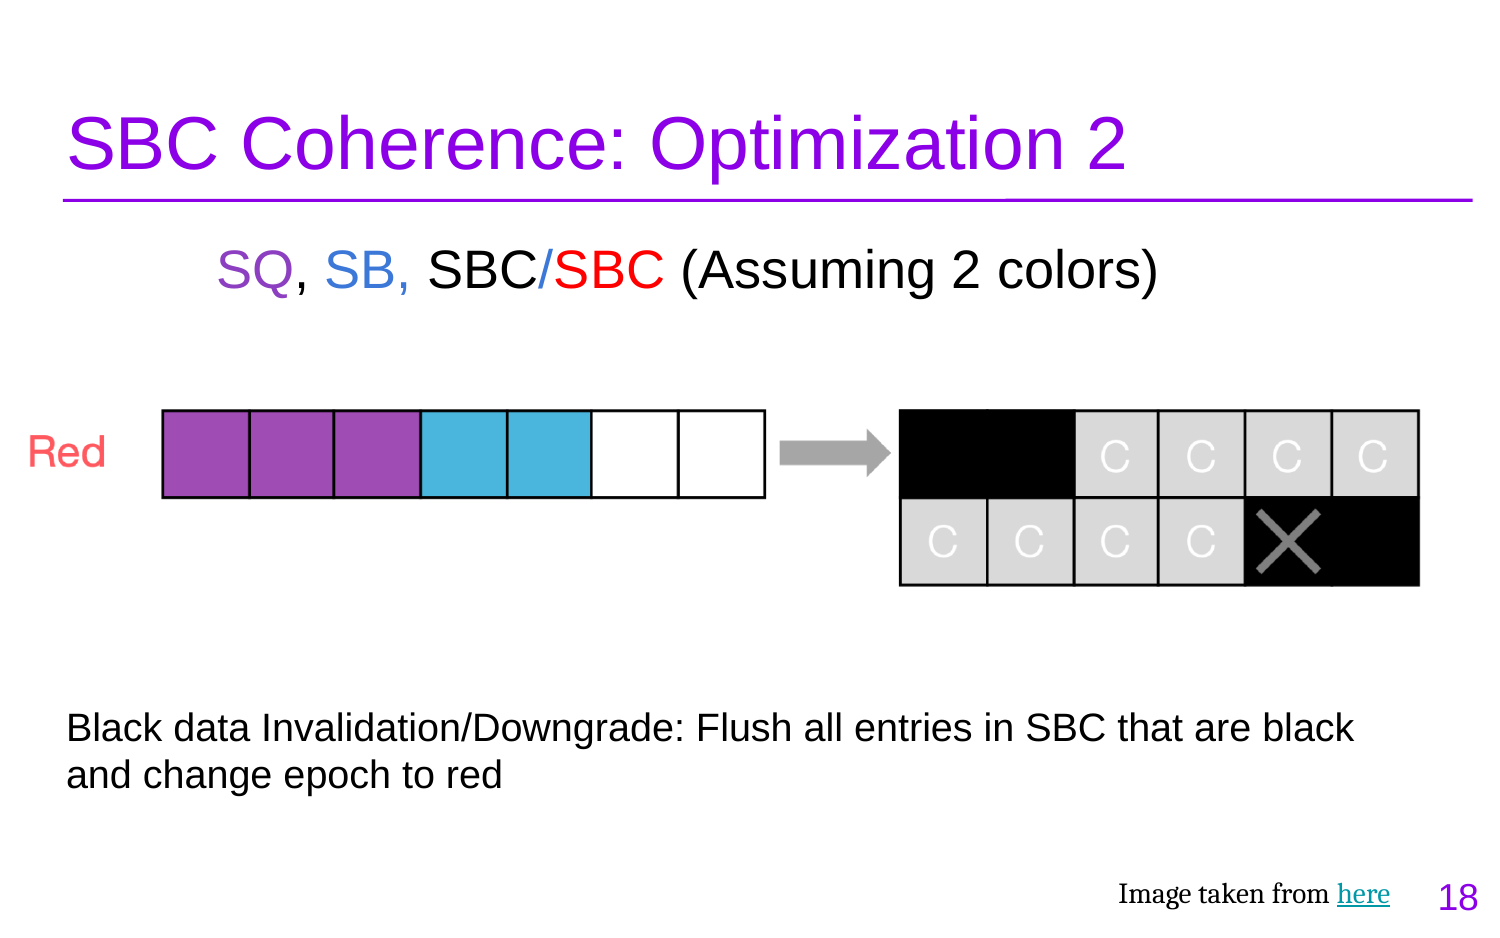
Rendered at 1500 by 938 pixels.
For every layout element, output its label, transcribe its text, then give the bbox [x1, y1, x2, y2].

list SQ, SB, SBC/SBC (Assuming 2 colors) [51, 210, 1449, 297]
slide_number ‹#› [1388, 859, 1494, 932]
text_box Image taken from here [1103, 859, 1432, 925]
title SBC Coherence: Optimization 2 [51, 79, 1449, 185]
picture [24, 400, 1476, 593]
text_box Black data Invalidation/Downgrade: Flush all entries in SBC that are black and change epoch to red [51, 686, 1429, 812]
